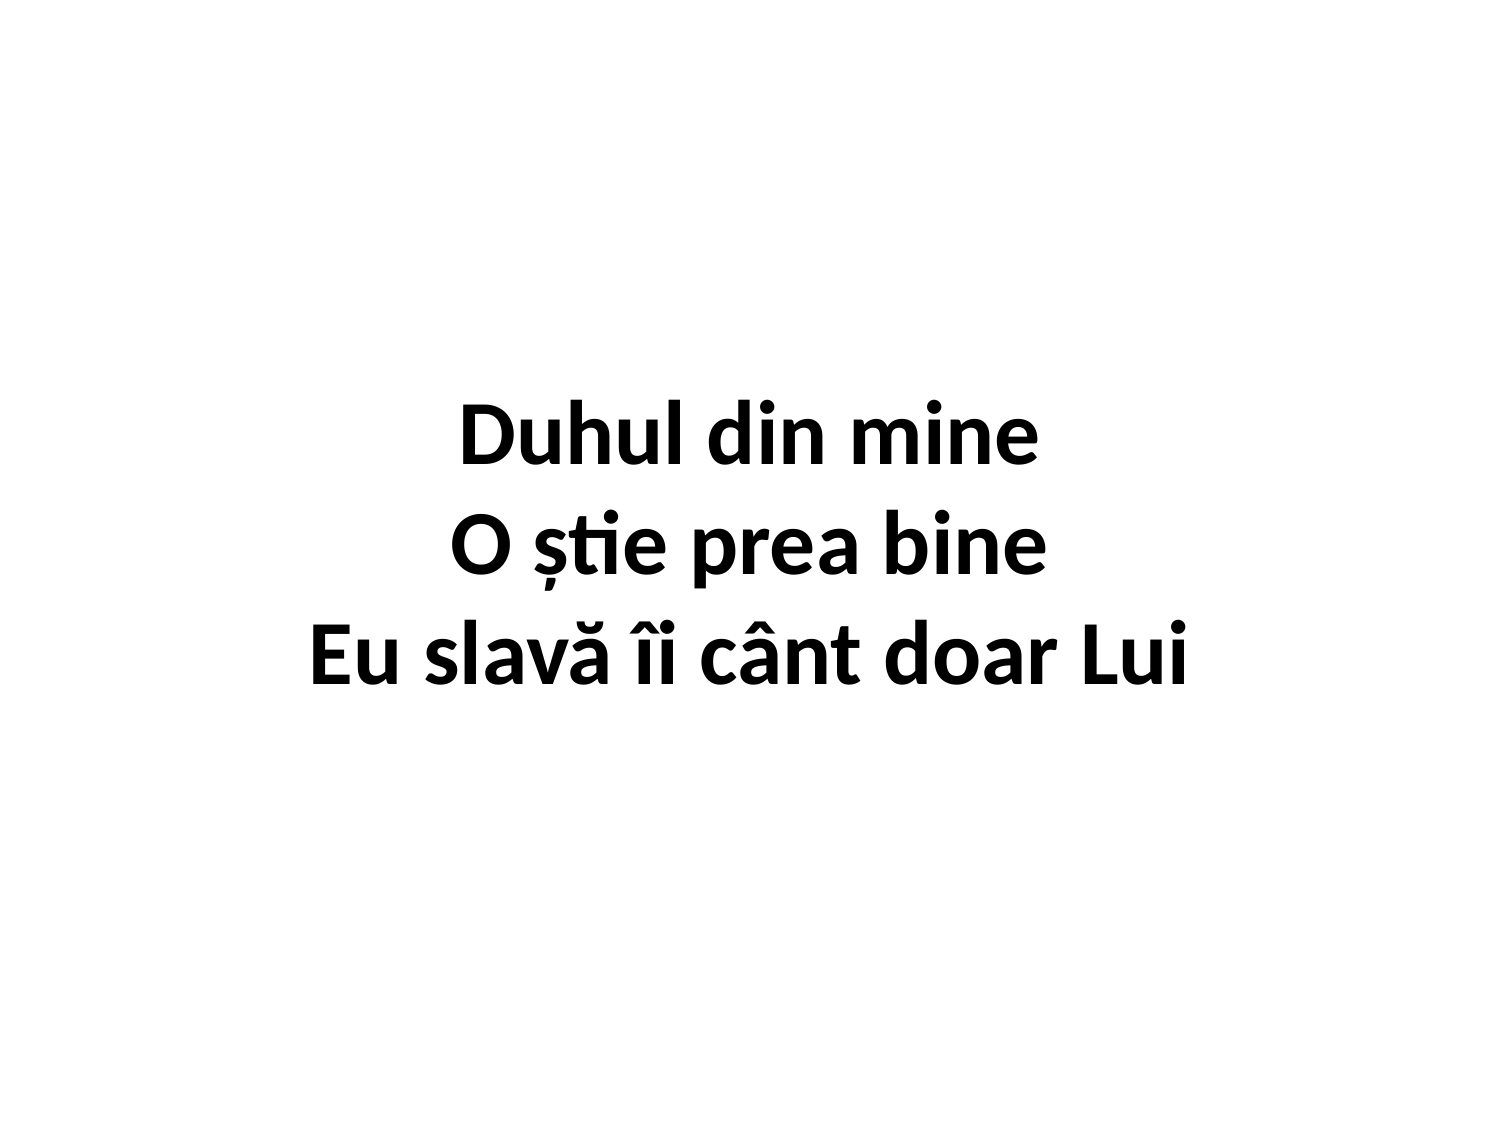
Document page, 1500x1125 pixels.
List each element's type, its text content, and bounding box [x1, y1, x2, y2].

title Duhul din mine O știe prea bine Eu slavă îi cânt doar Lui [75, 45, 1425, 1032]
